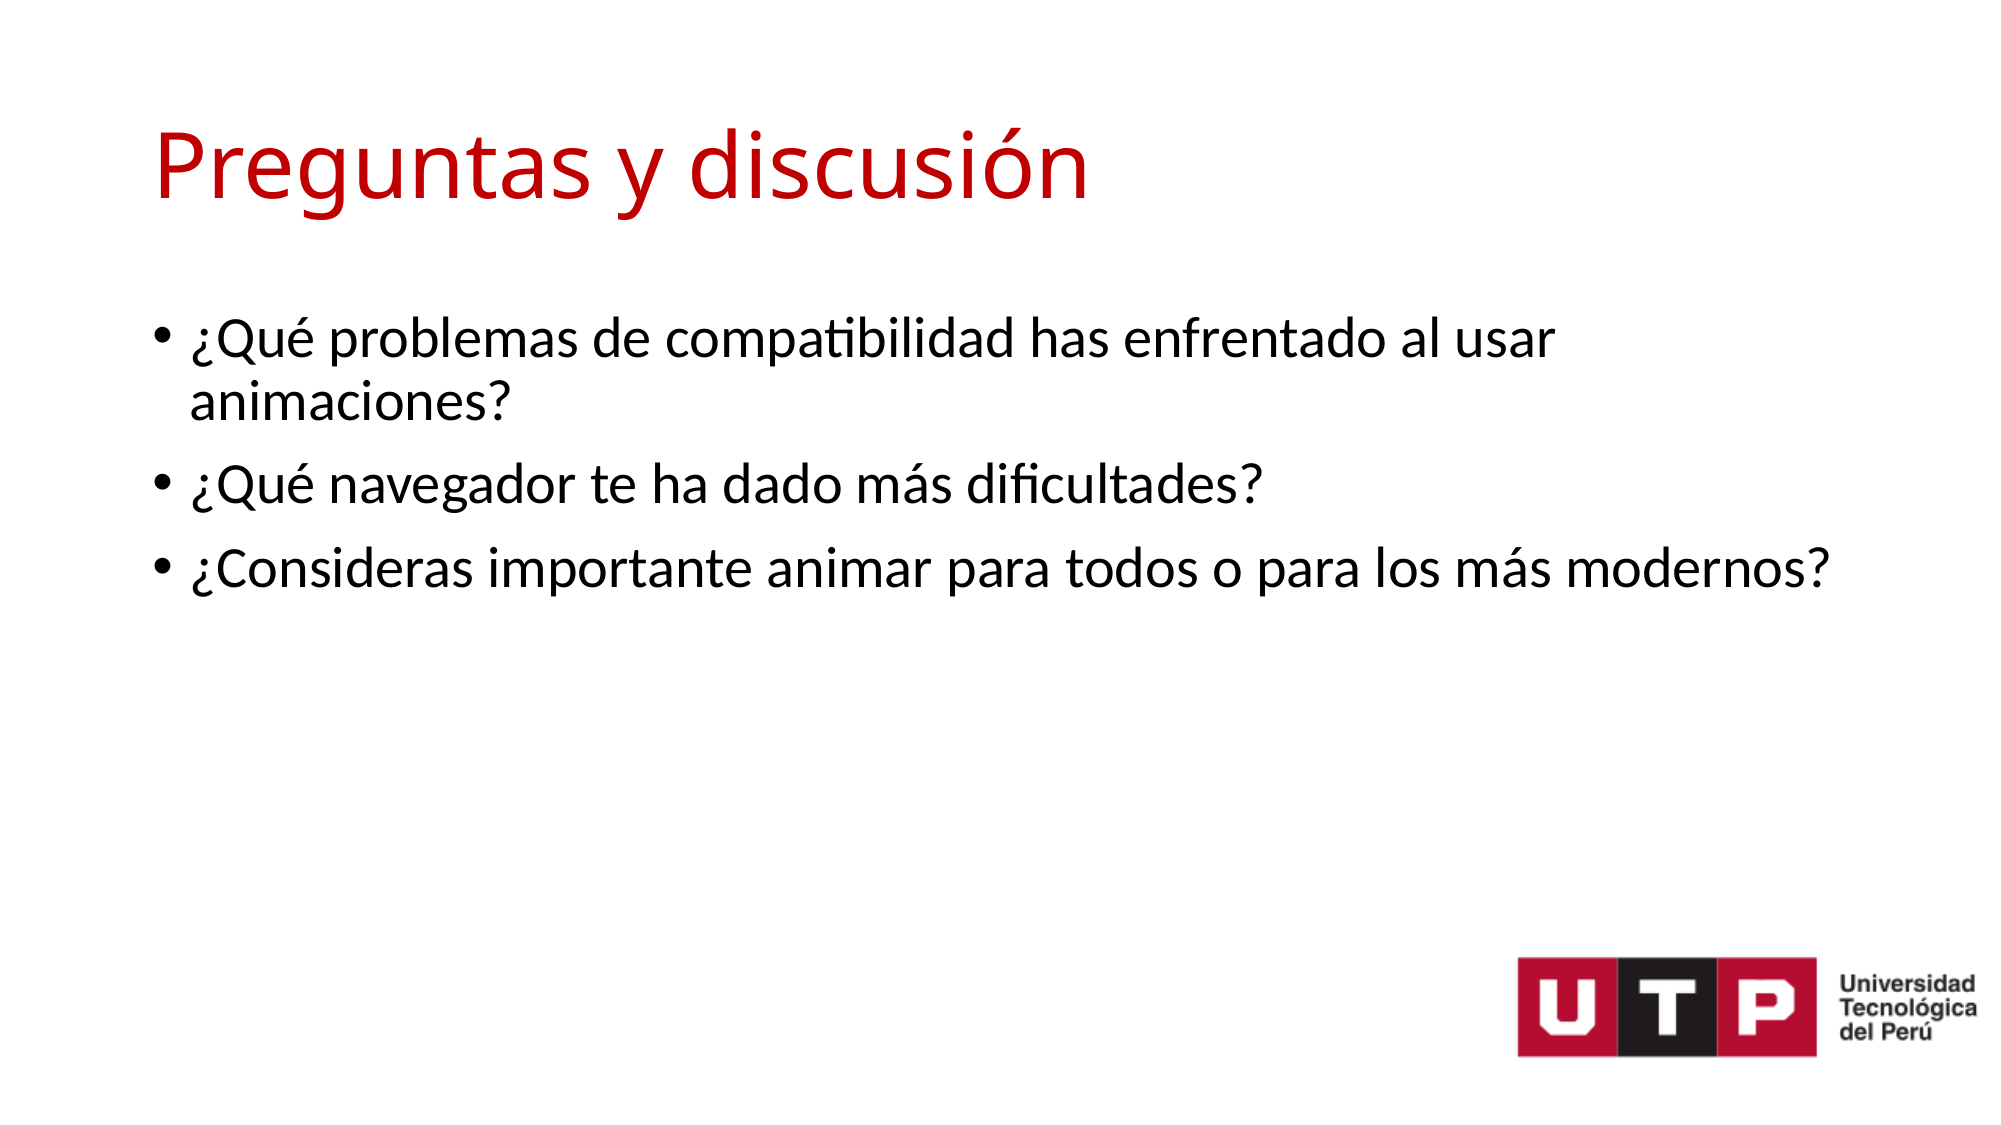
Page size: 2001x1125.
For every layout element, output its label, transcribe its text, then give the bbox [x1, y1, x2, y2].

title Preguntas y discusión [137, 59, 1863, 278]
picture [1484, 923, 2000, 1083]
list ¿Qué problemas de compatibilidad has enfrentado al usar animaciones? ¿Qué navegador te ha dado más dificultades? ¿Consideras importante animar para todos o para los más modernos? [137, 299, 1863, 1014]
